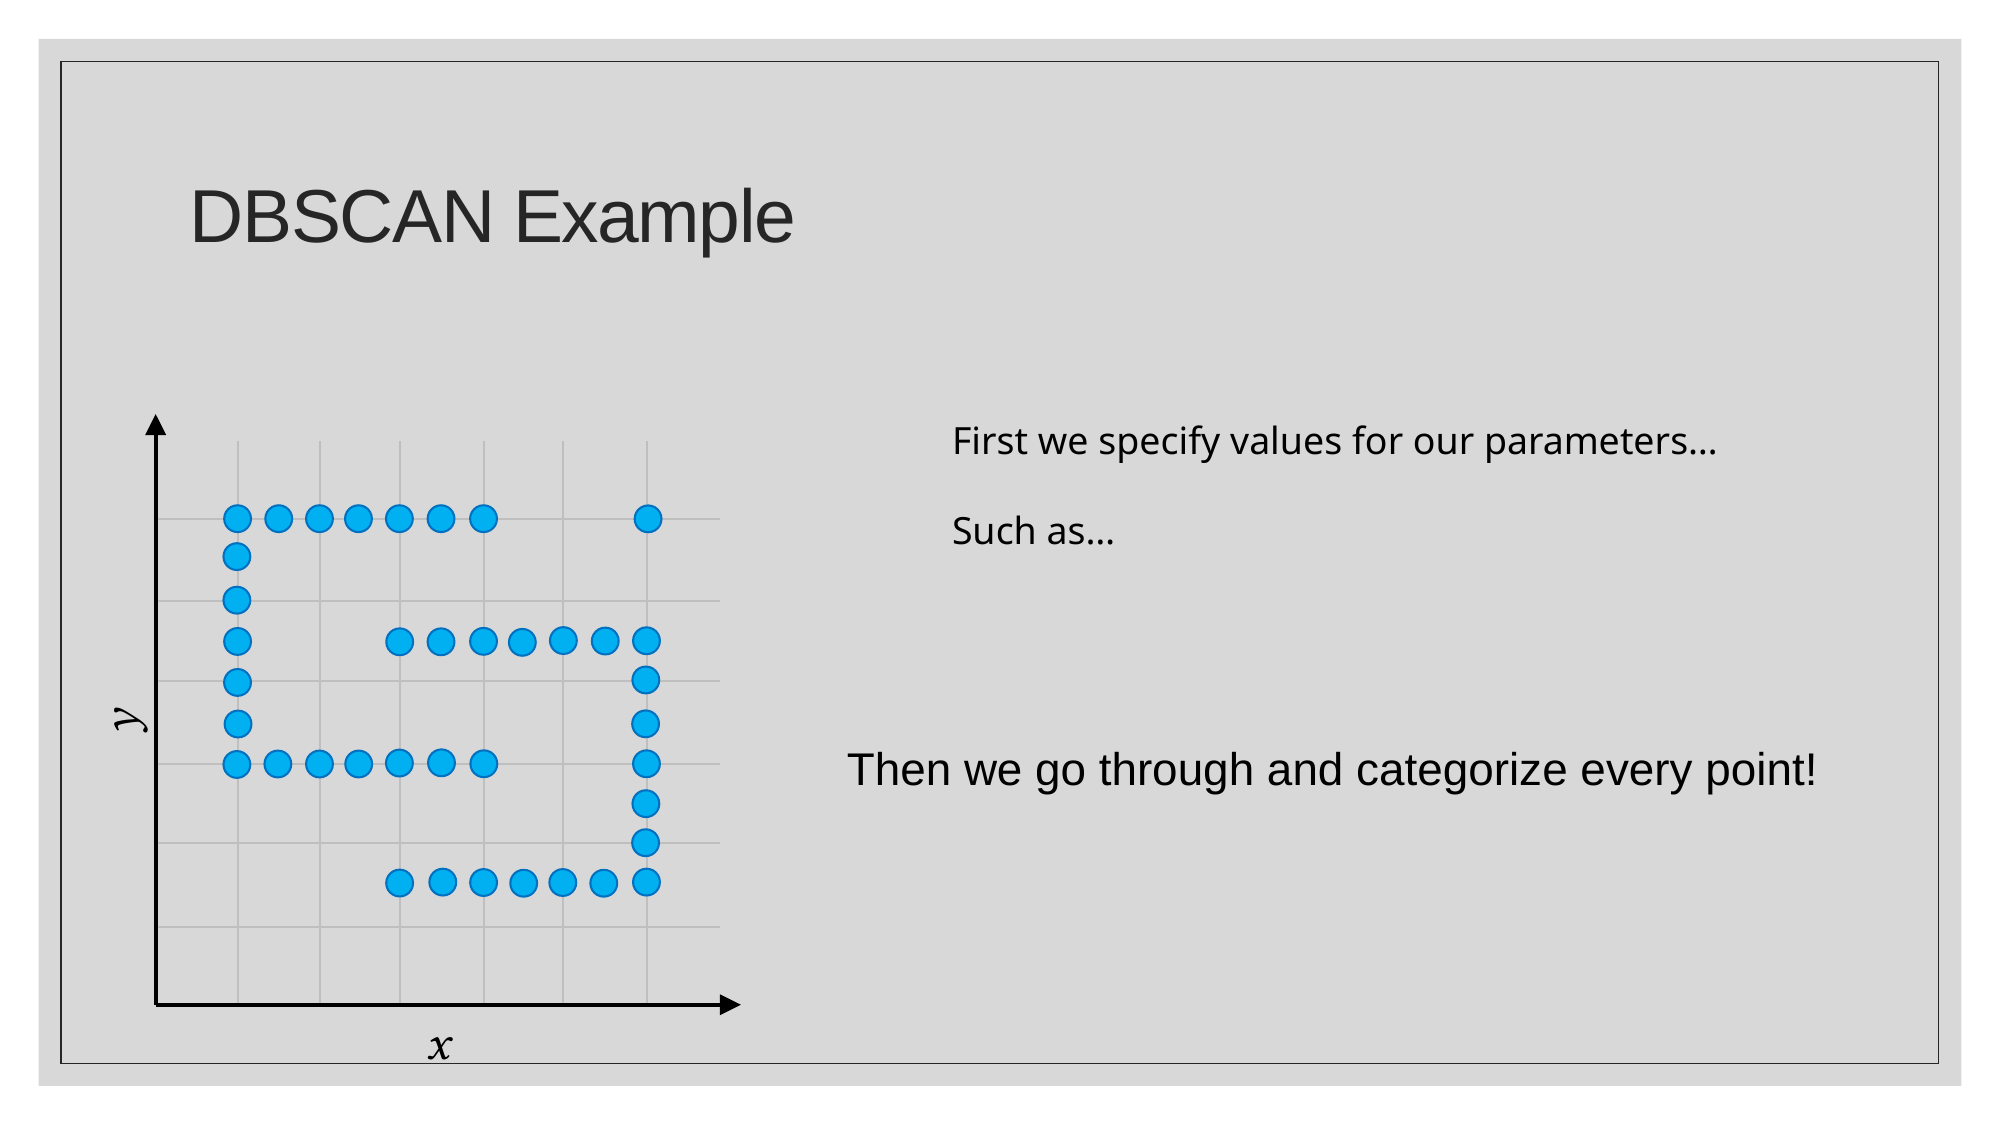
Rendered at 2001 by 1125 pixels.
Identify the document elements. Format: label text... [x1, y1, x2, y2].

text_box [78, 414, 741, 1078]
title DBSCAN Example [174, 105, 1825, 331]
text_box First we specify values for our parameters… Such as… [937, 409, 1734, 560]
